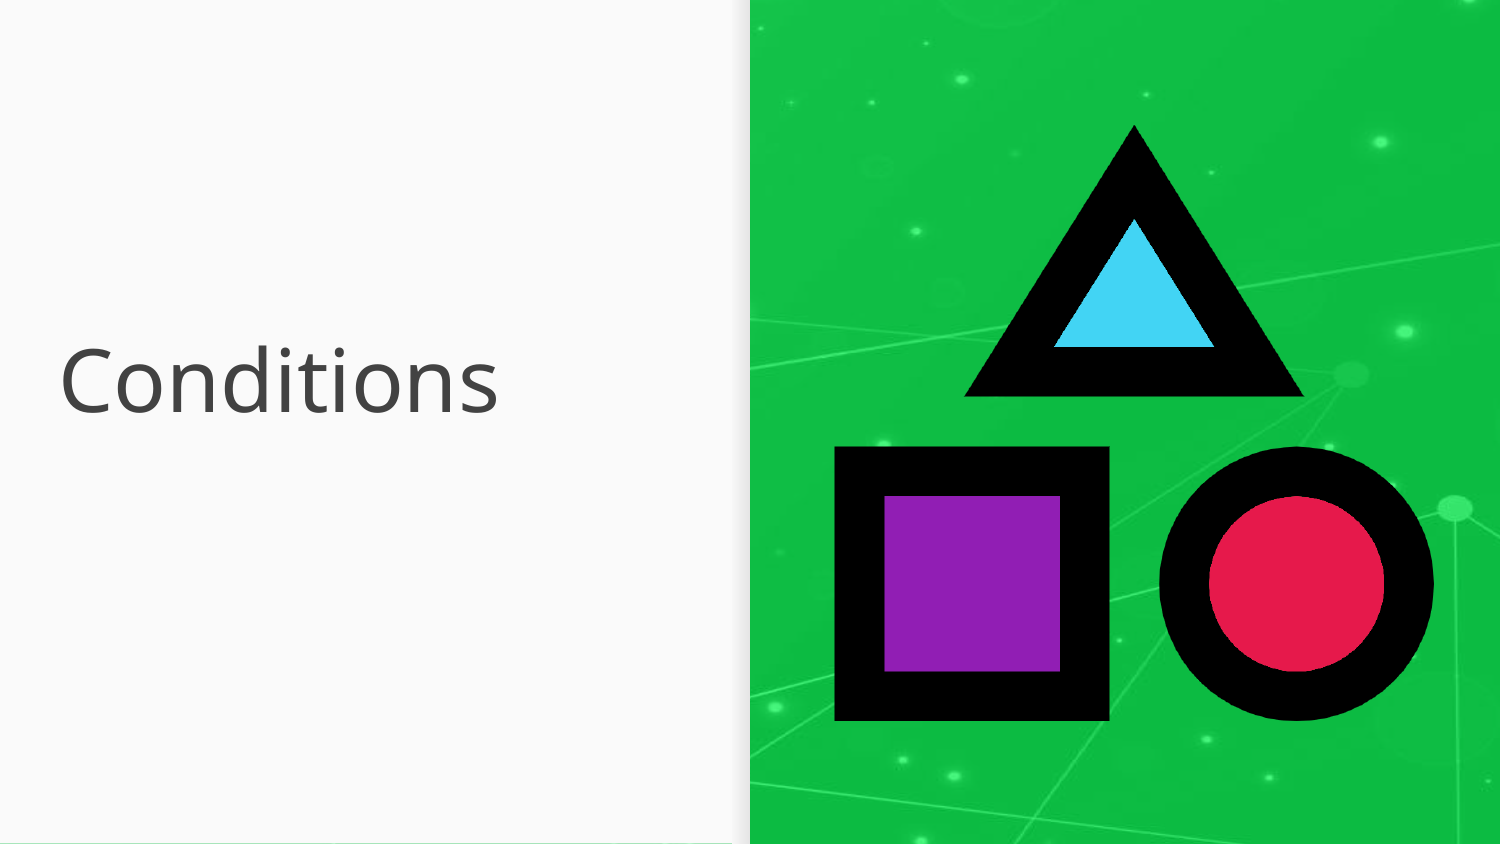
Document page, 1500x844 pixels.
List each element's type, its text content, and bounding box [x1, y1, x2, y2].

title Conditions [43, 202, 708, 446]
picture [750, 0, 1500, 844]
